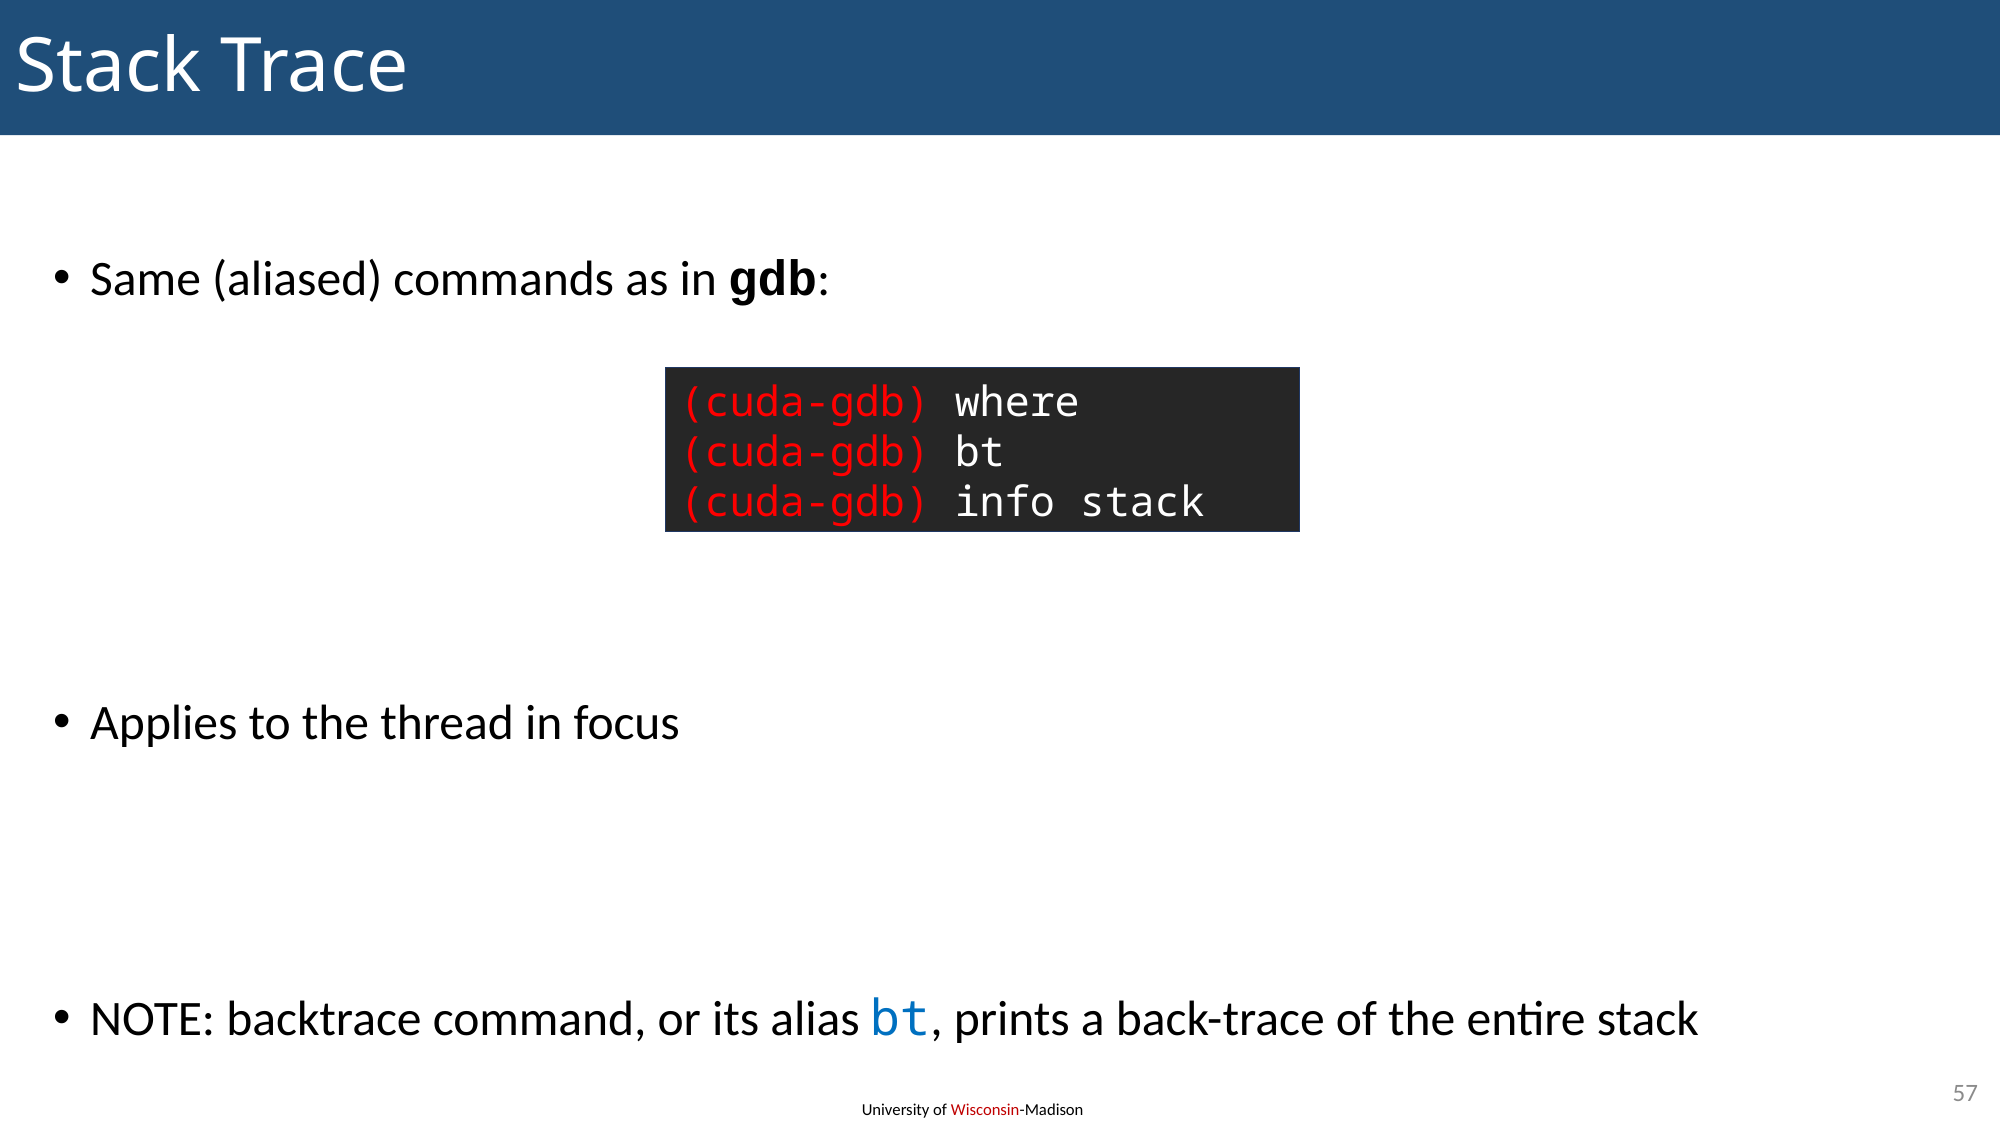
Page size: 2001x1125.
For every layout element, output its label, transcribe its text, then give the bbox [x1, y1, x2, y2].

text_box (cuda-gdb) where (cuda-gdb) bt (cuda-gdb) info stack [665, 367, 1300, 532]
list Same (aliased) commands as in gdb: Applies to the thread in focus NOTE: backtrace command, or its alias bt, prints a back-trace of the entire stack [38, 245, 2000, 1055]
slide_number 57 [1879, 1069, 1994, 1114]
title Stack Trace [0, 0, 2000, 136]
